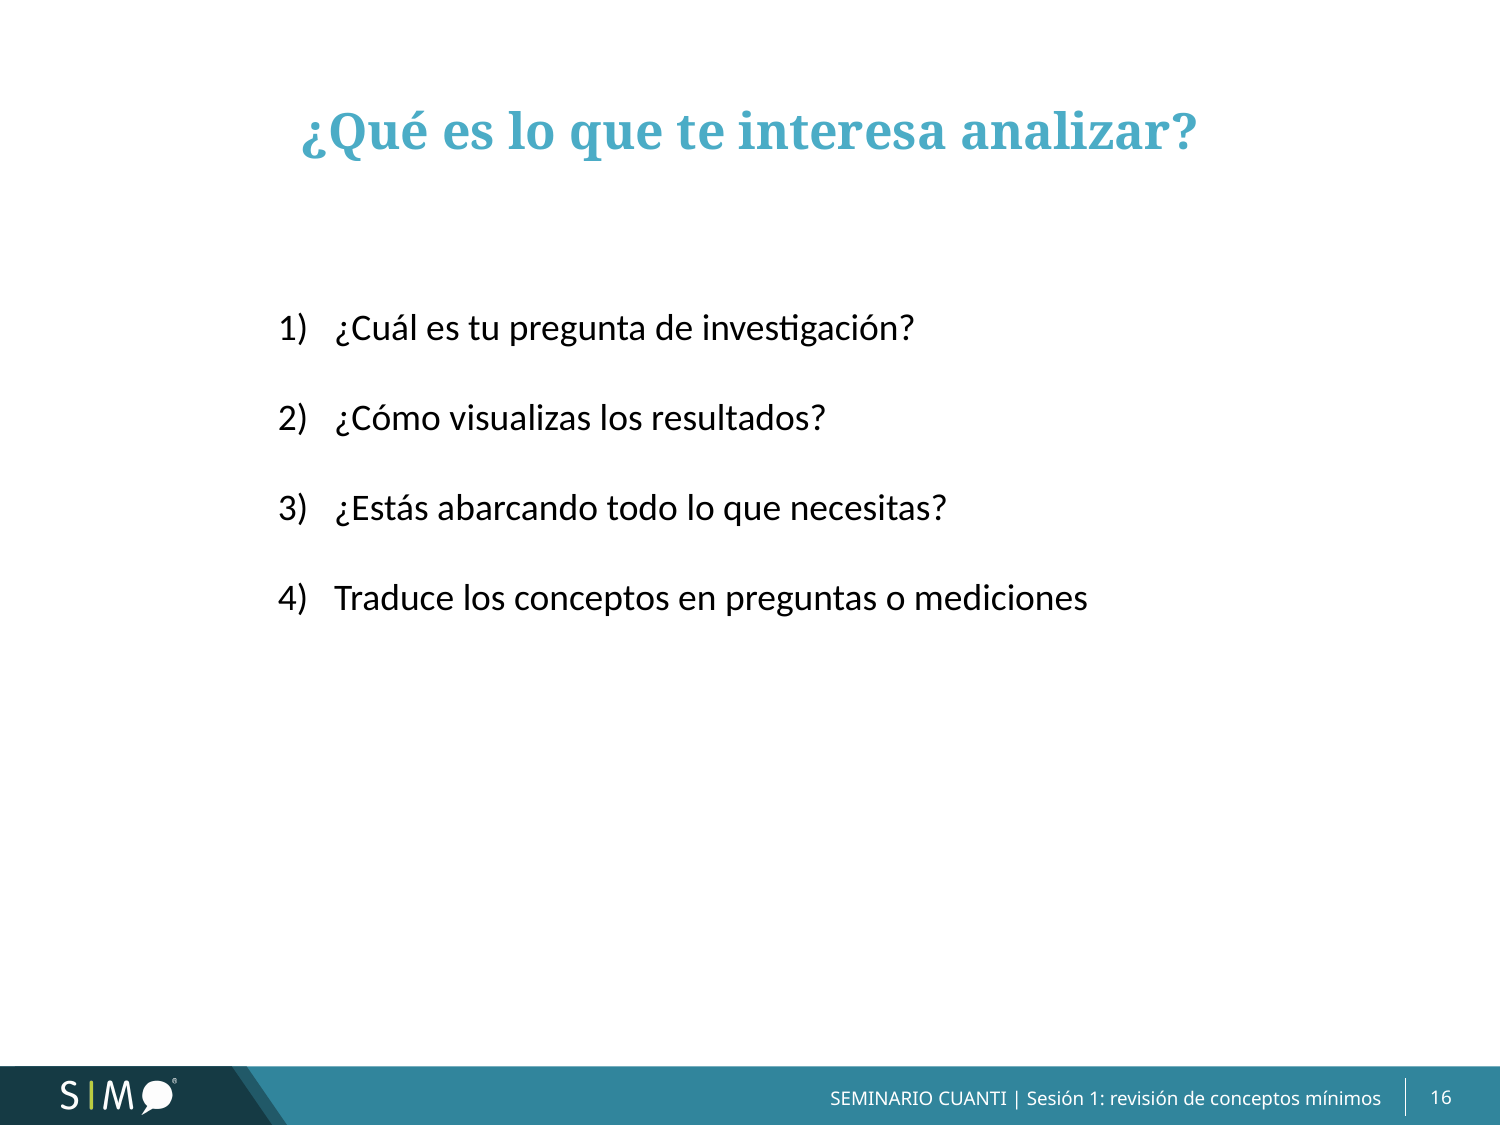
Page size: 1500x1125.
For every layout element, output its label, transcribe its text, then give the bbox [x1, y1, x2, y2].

text_box ¿Qué es lo que te interesa analizar? [216, 98, 1283, 147]
picture [61, 1078, 177, 1115]
text_box ¿Cuál es tu pregunta de investigación? ¿Cómo visualizas los resultados? ¿Estás abarcando todo lo que necesitas? Traduce los conceptos en preguntas o mediciones [263, 295, 1105, 626]
